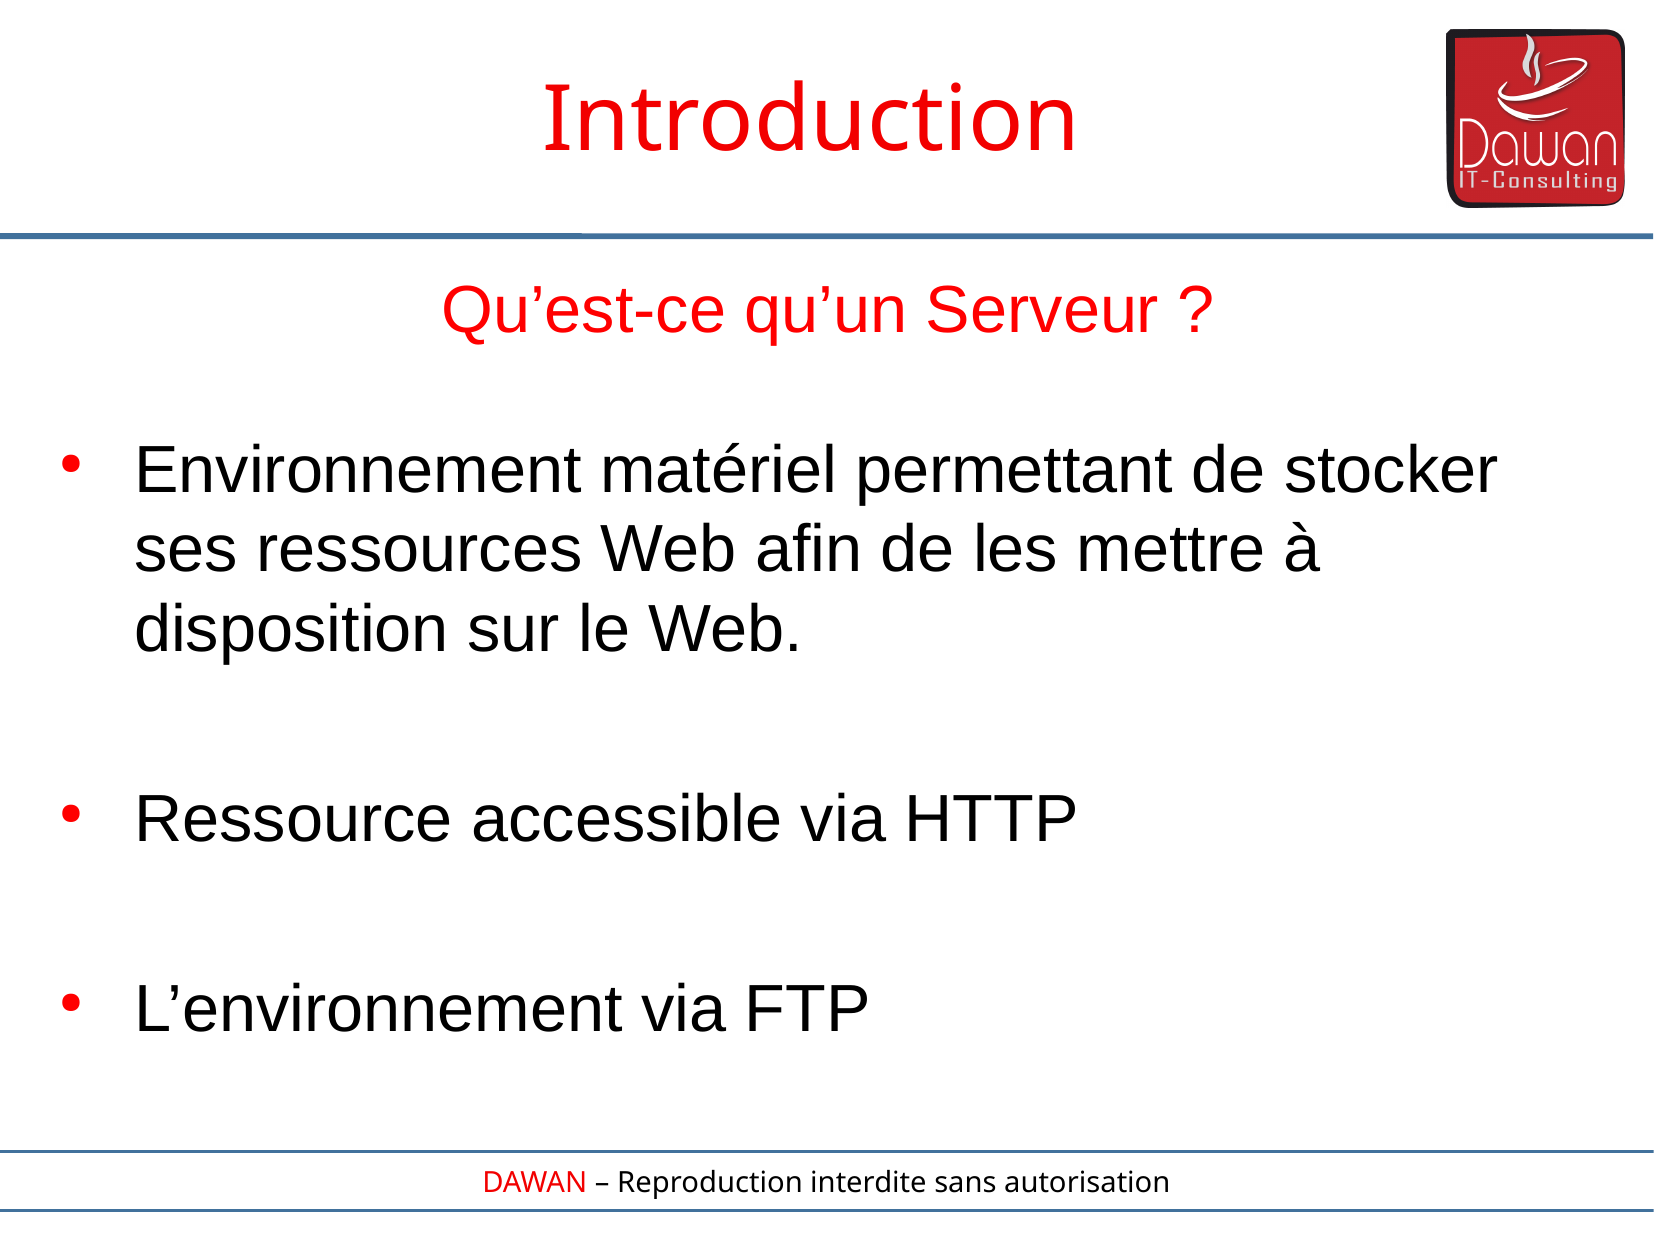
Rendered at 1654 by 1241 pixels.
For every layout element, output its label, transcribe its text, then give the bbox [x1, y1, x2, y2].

picture [1446, 29, 1625, 50]
list Qu’est-ce qu’un Serveur ? Environnement matériel permettant de stocker ses ressources Web afin de les mettre à disposition sur le Web. Ressource accessible via HTTP L’environnement via FTP [59, 265, 1598, 1109]
text_box Introduction [0, 50, 1642, 177]
picture [1446, 177, 1625, 208]
